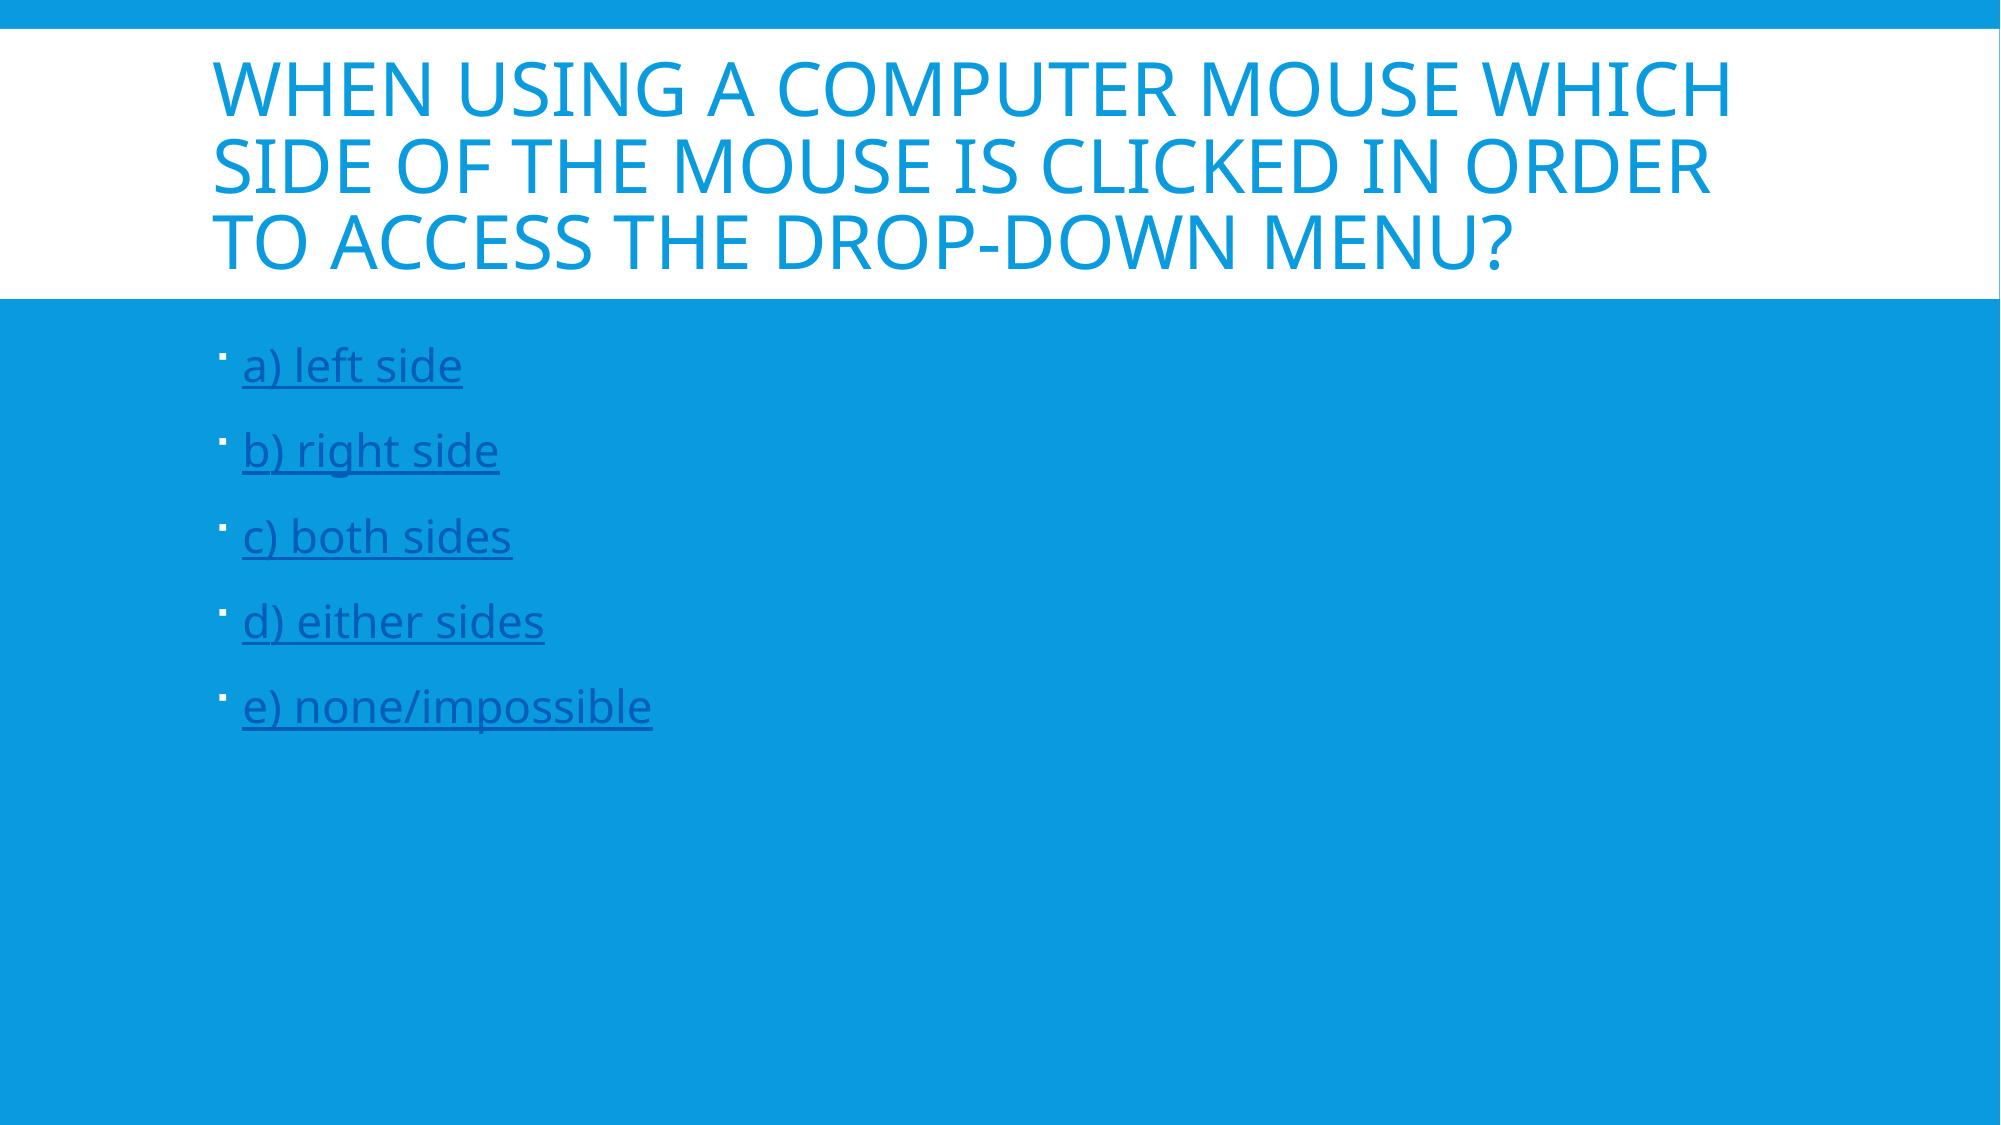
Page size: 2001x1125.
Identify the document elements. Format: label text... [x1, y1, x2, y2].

list a) left side b) right side c) both sides d) either sides e) none/impossible [197, 329, 1803, 1020]
title When using a computer mouse which side of the mouse is clicked in order to access the drop-down menu? [197, 46, 1803, 295]
